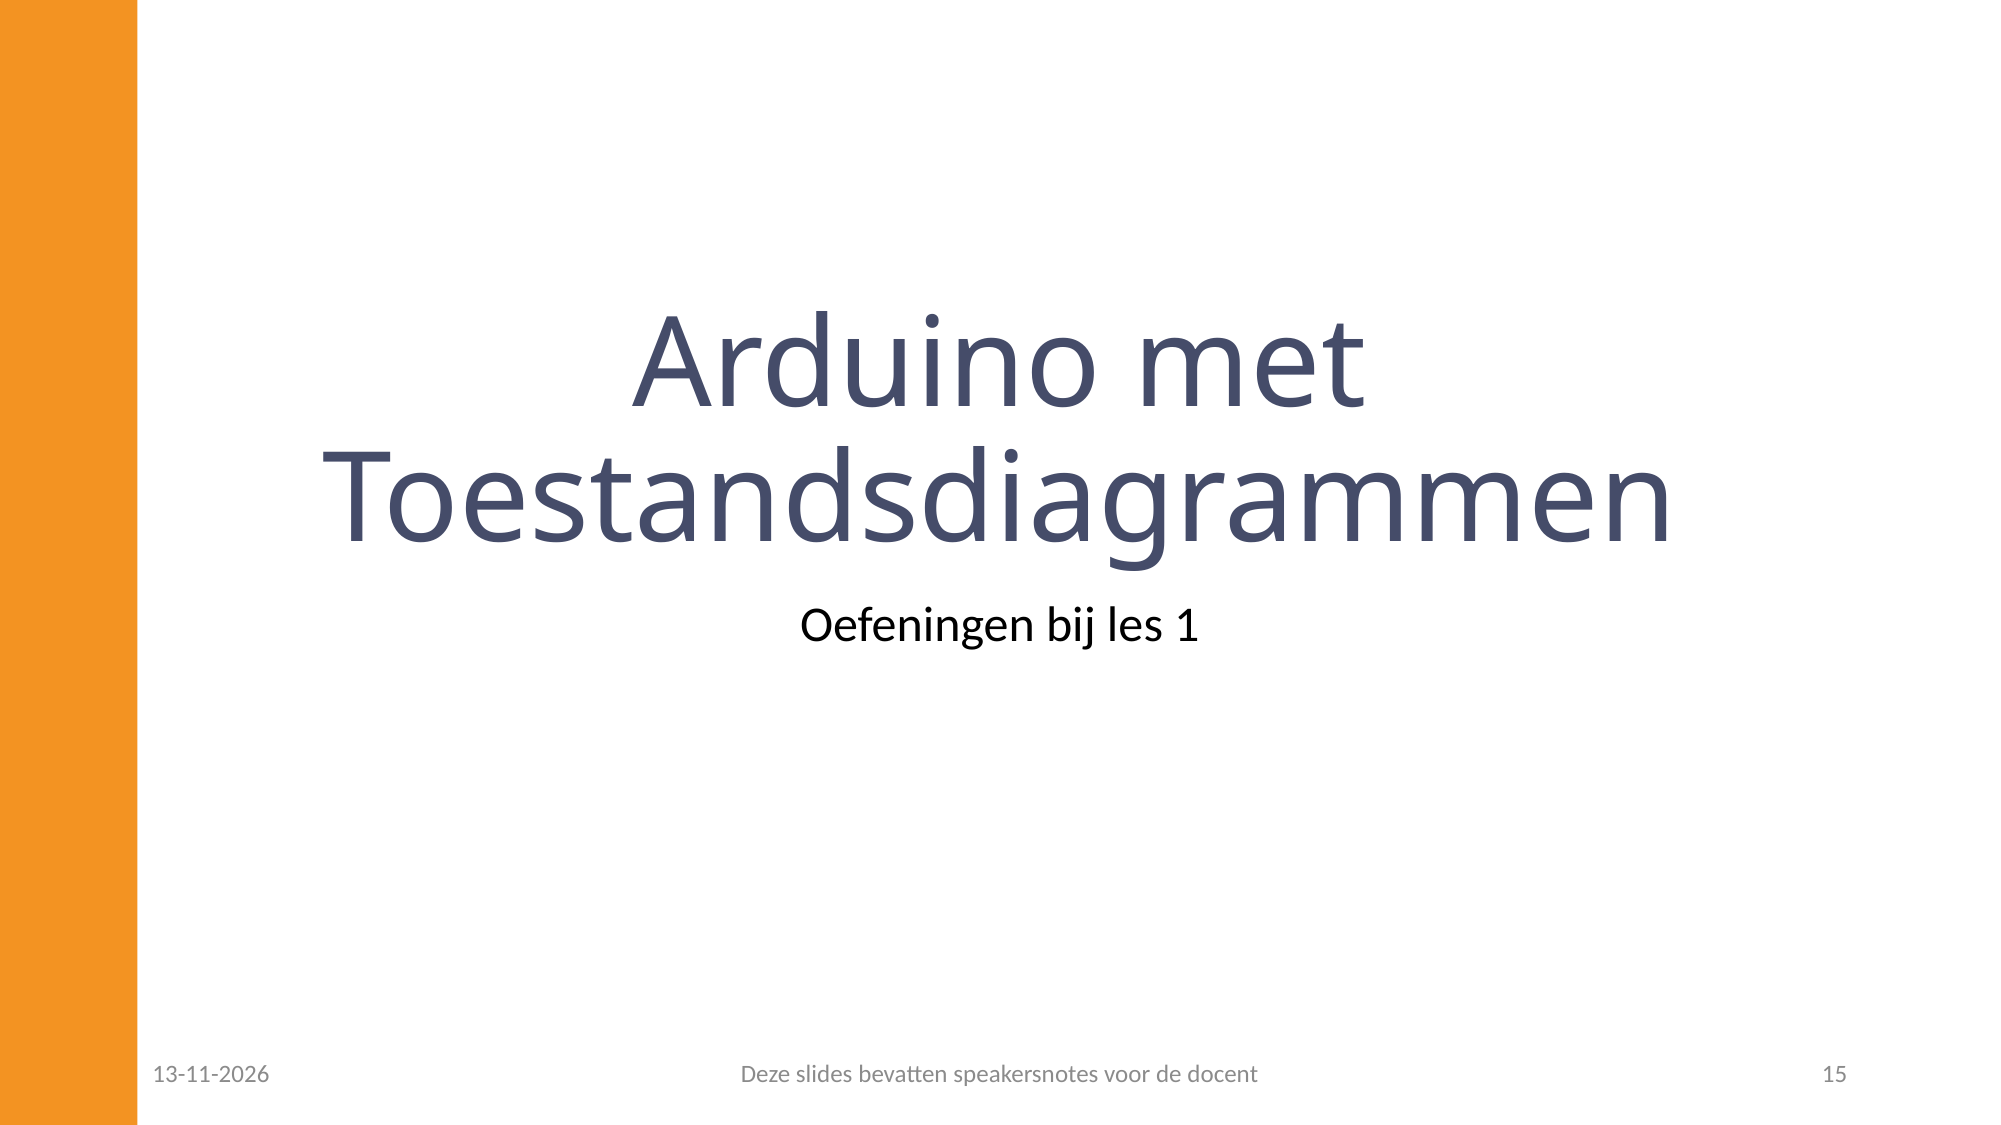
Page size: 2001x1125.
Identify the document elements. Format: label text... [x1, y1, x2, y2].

footer Deze slides bevatten speakersnotes voor de docent [662, 1042, 1338, 1103]
title Arduino met Toestandsdiagrammen [249, 184, 1750, 576]
subtitle Oefeningen bij les 1 [249, 590, 1750, 1043]
slide_number 15 [1412, 1042, 1863, 1103]
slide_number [137, 1042, 588, 1103]
